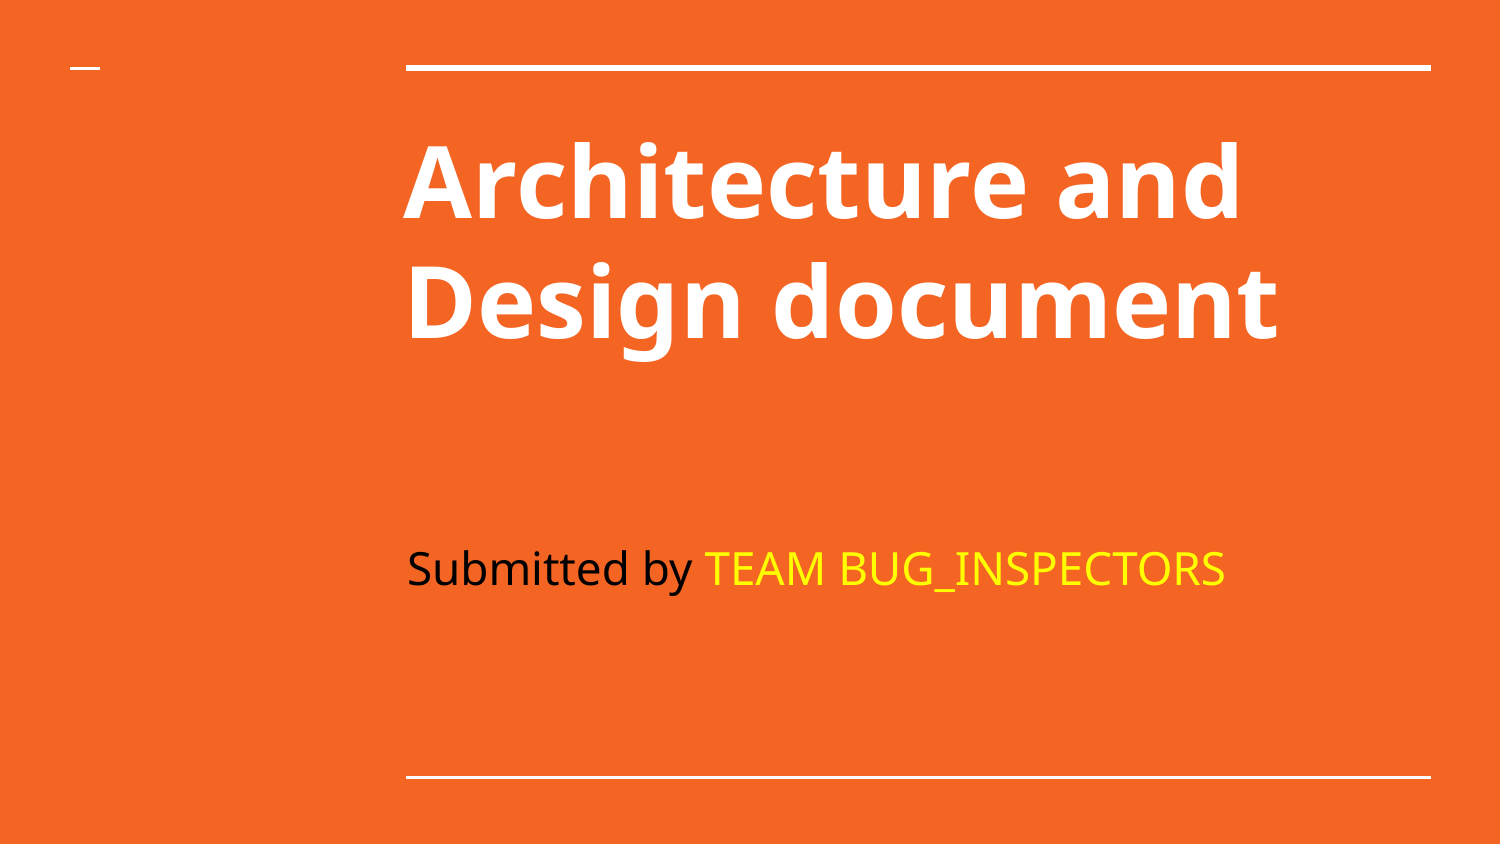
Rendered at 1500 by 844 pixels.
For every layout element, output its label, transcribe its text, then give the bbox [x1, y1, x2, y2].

title Architecture and Design document [389, 103, 1428, 357]
subtitle Submitted by TEAM BUG_INSPECTORS [392, 531, 1431, 735]
